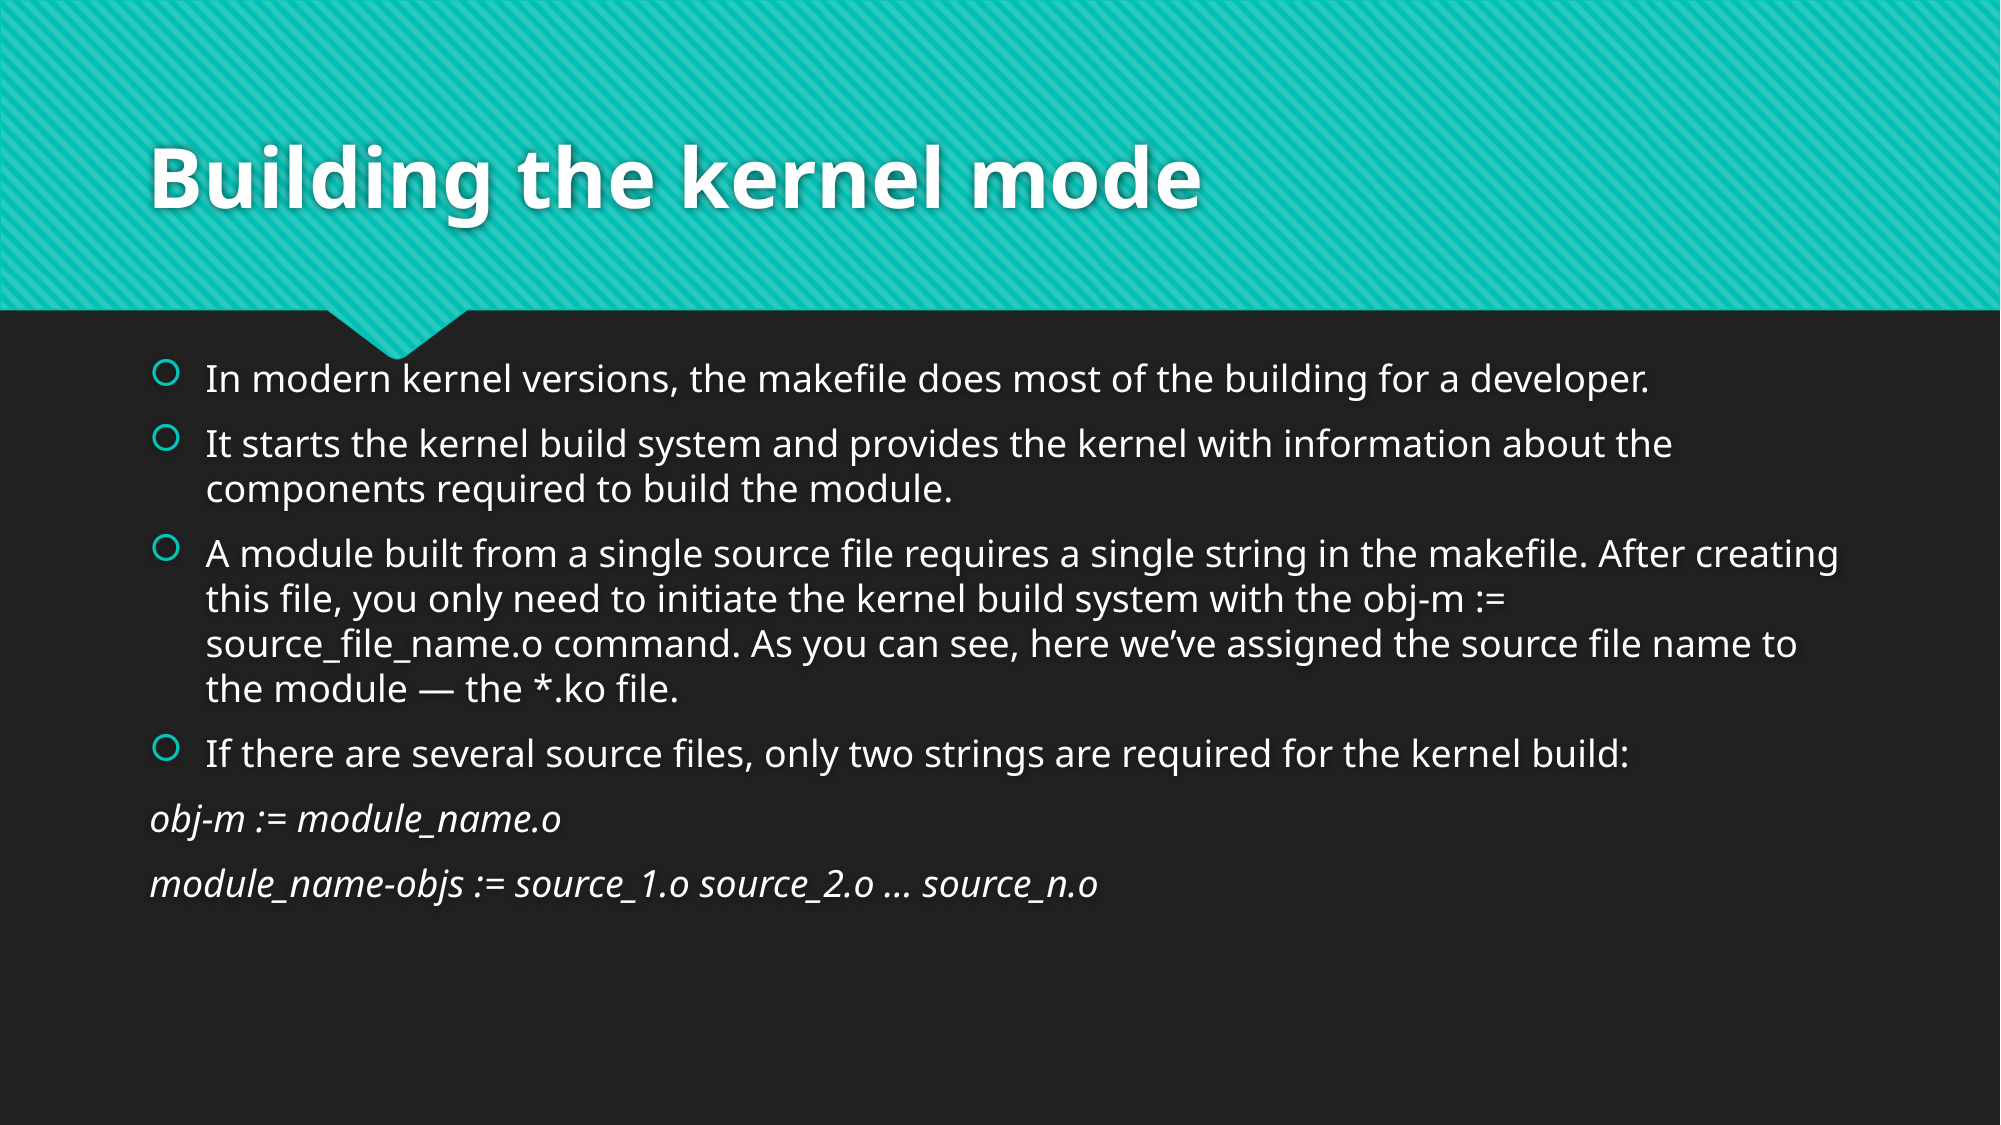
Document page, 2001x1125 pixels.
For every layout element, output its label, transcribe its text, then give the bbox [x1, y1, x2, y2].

list In modern kernel versions, the makefile does most of the building for a developer. It starts the kernel build system and provides the kernel with information about the components required to build the module. A module built from a single source file requires a single string in the makefile. After creating this file, you only need to initiate the kernel build system with the obj-m := source_file_name.o command. As you can see, here we’ve assigned the source file name to the module — the *.ko file. If there are several source files, only two strings are required for the kernel build: obj-m := module_name.o module_name-objs := source_1.o source_2.o … source_n.o [134, 364, 1866, 962]
title Building the kernel mode [132, 73, 1868, 233]
